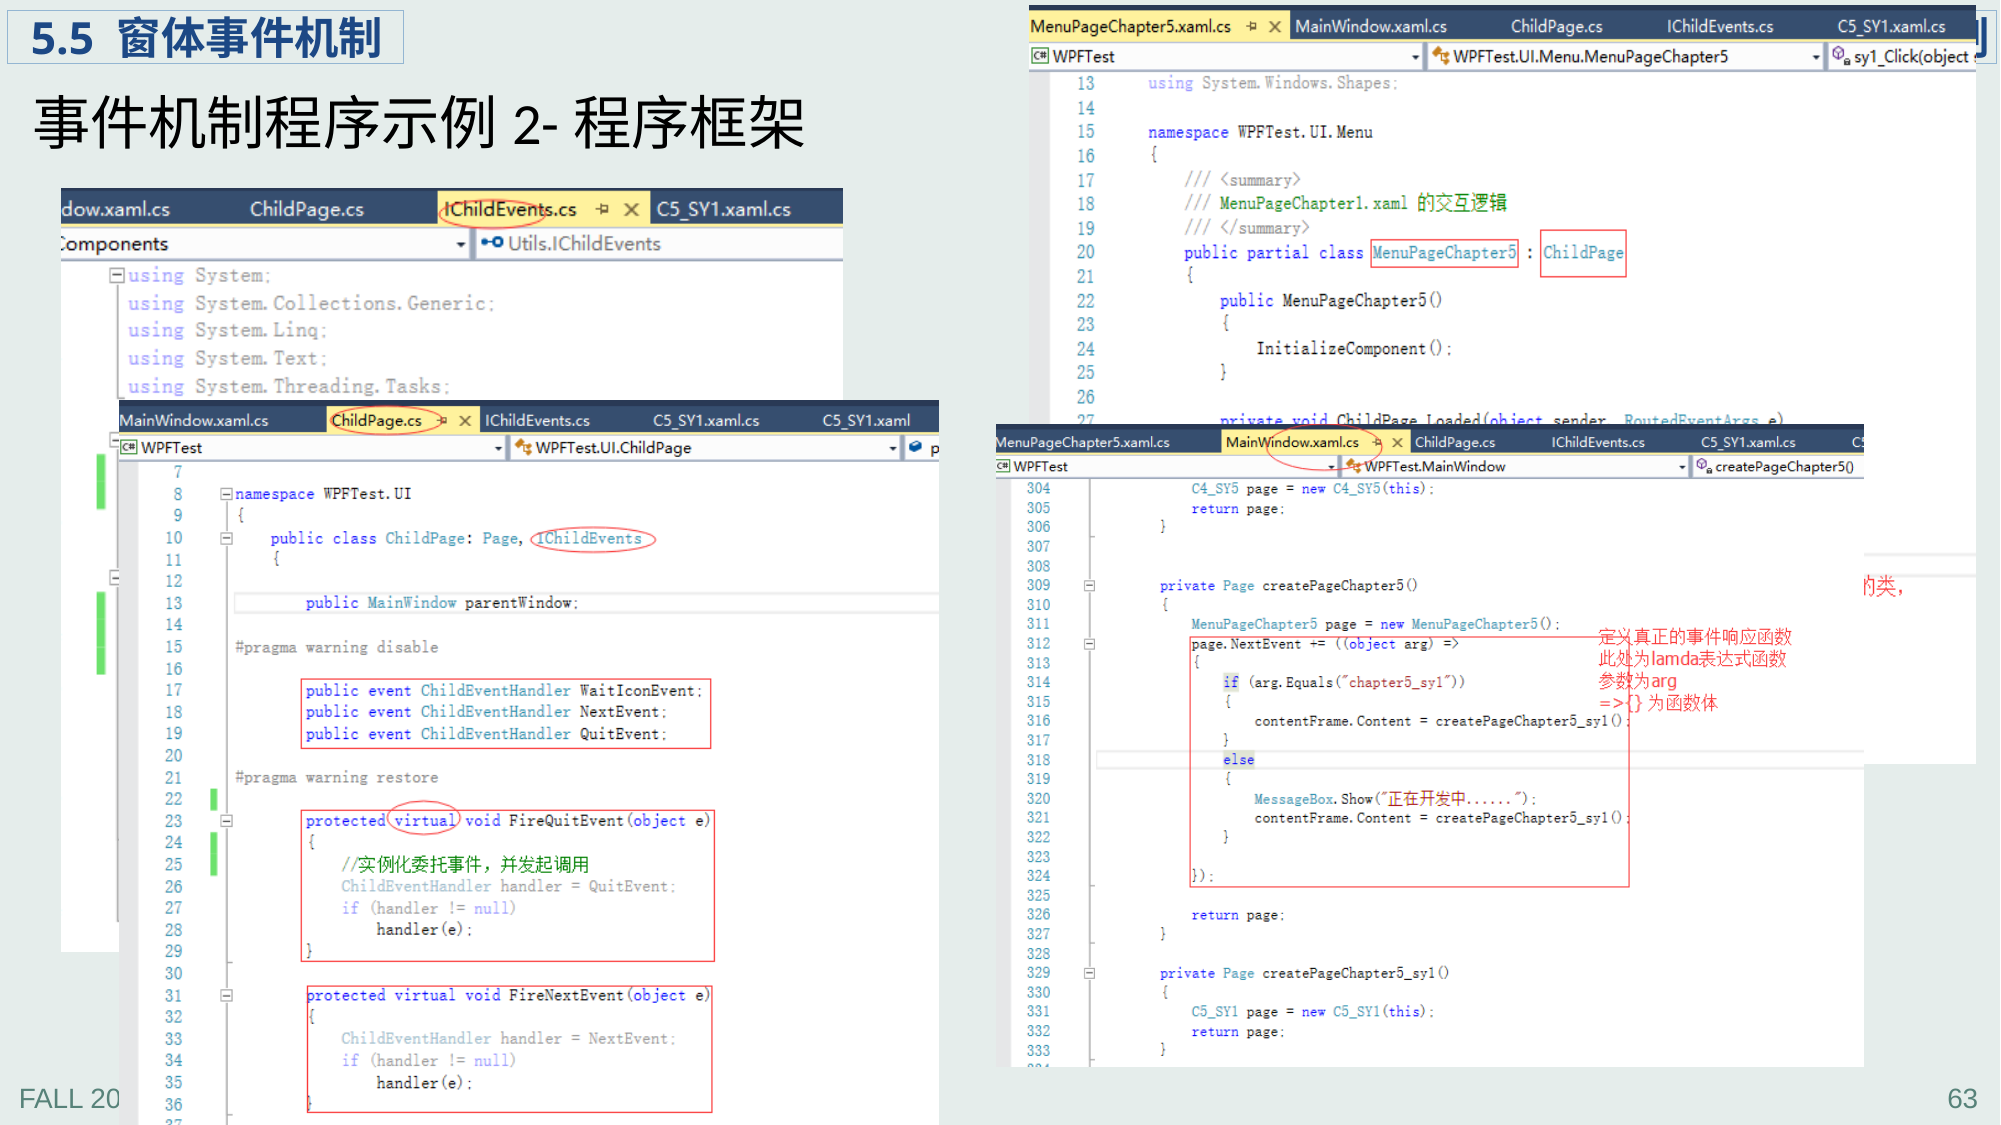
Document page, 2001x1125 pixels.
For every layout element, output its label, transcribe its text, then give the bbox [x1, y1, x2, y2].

title 事件机制程序示例2-程序框架 [20, 54, 918, 189]
picture [61, 188, 940, 1125]
picture [996, 5, 1976, 1067]
